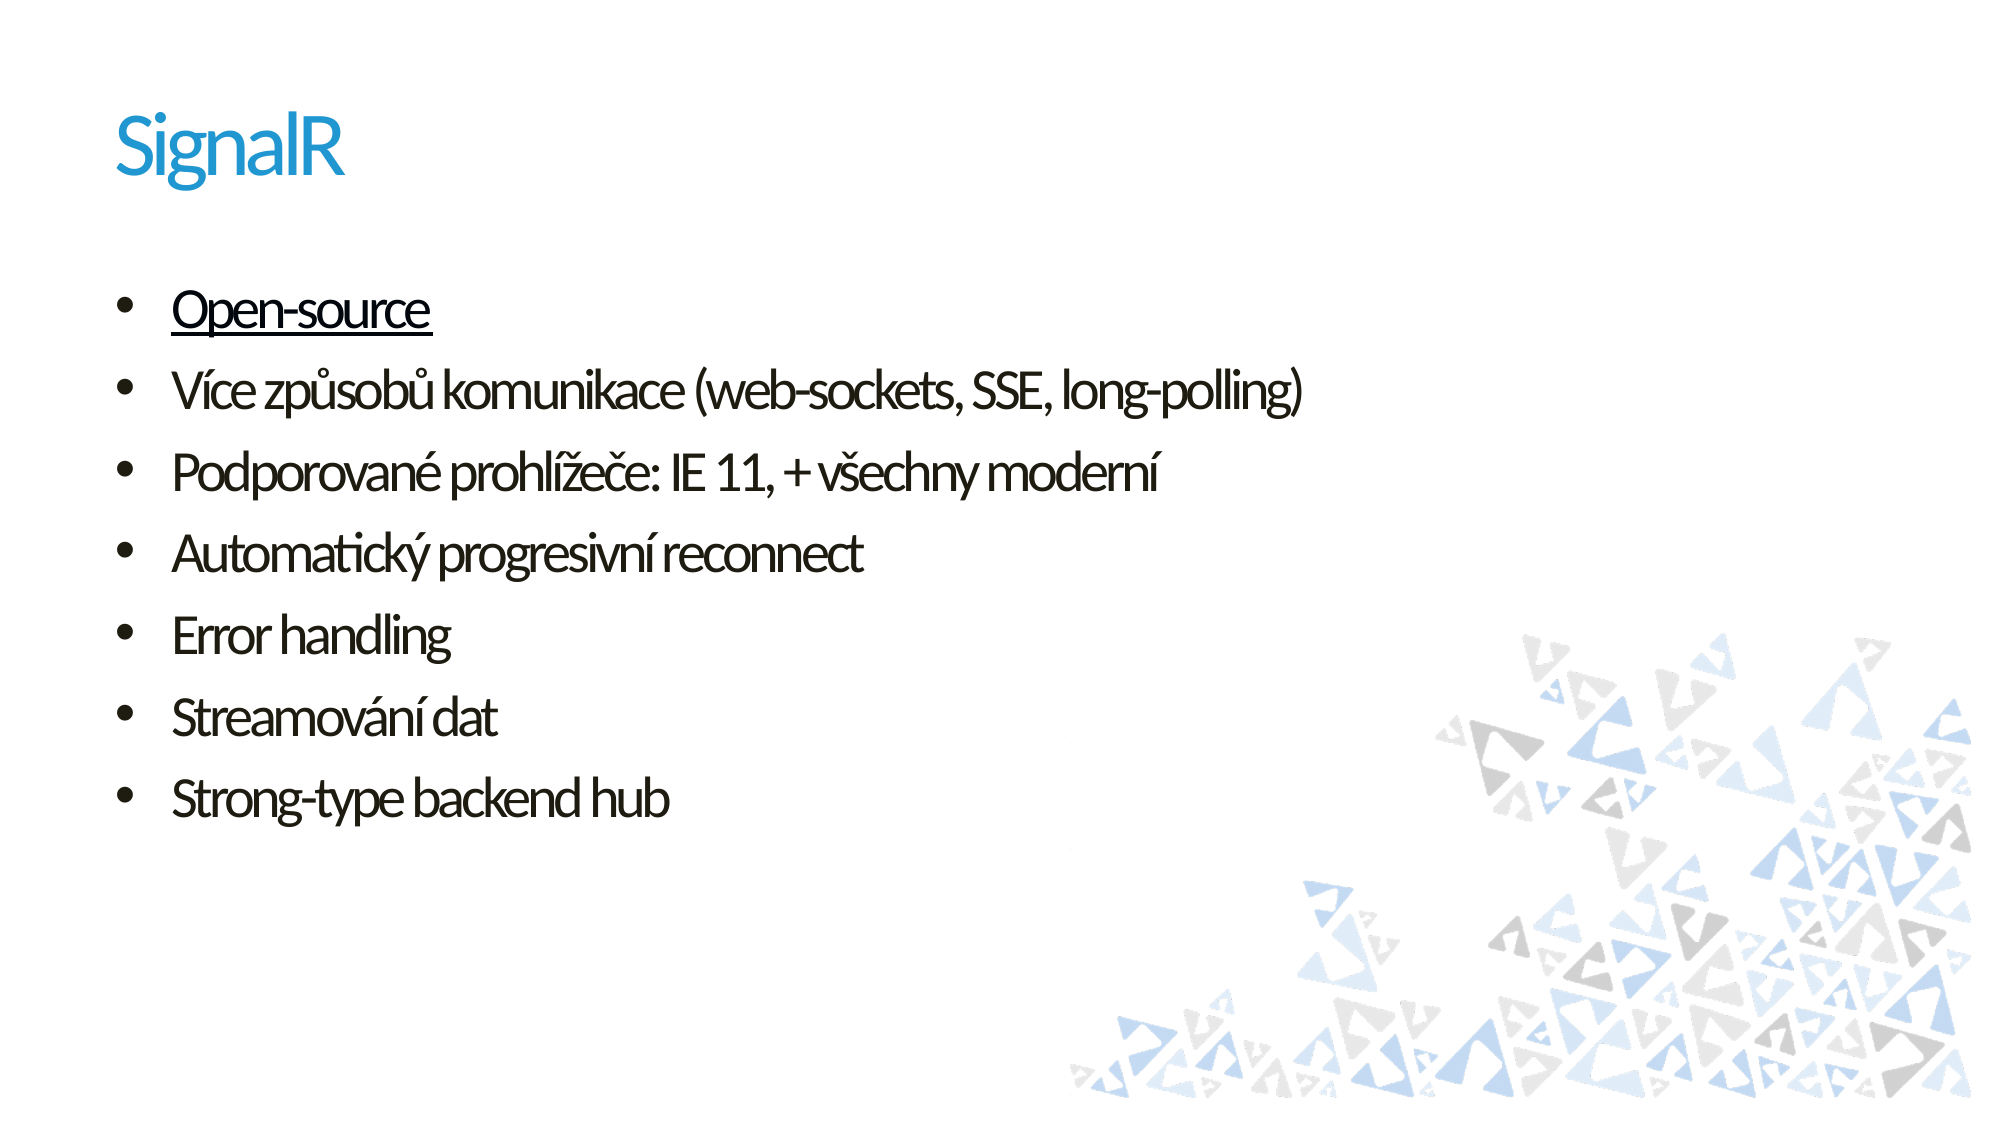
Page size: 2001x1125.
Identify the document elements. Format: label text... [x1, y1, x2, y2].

title SignalR [99, 45, 1900, 233]
list Open-source Více způsobů komunikace (web-sockets, SSE, long-polling) Podporované prohlížeče: IE 11, + všechny moderní Automatický progresivní reconnect Error handling Streamování dat Strong-type backend hub [99, 262, 1900, 1005]
picture [1070, 633, 1971, 1098]
